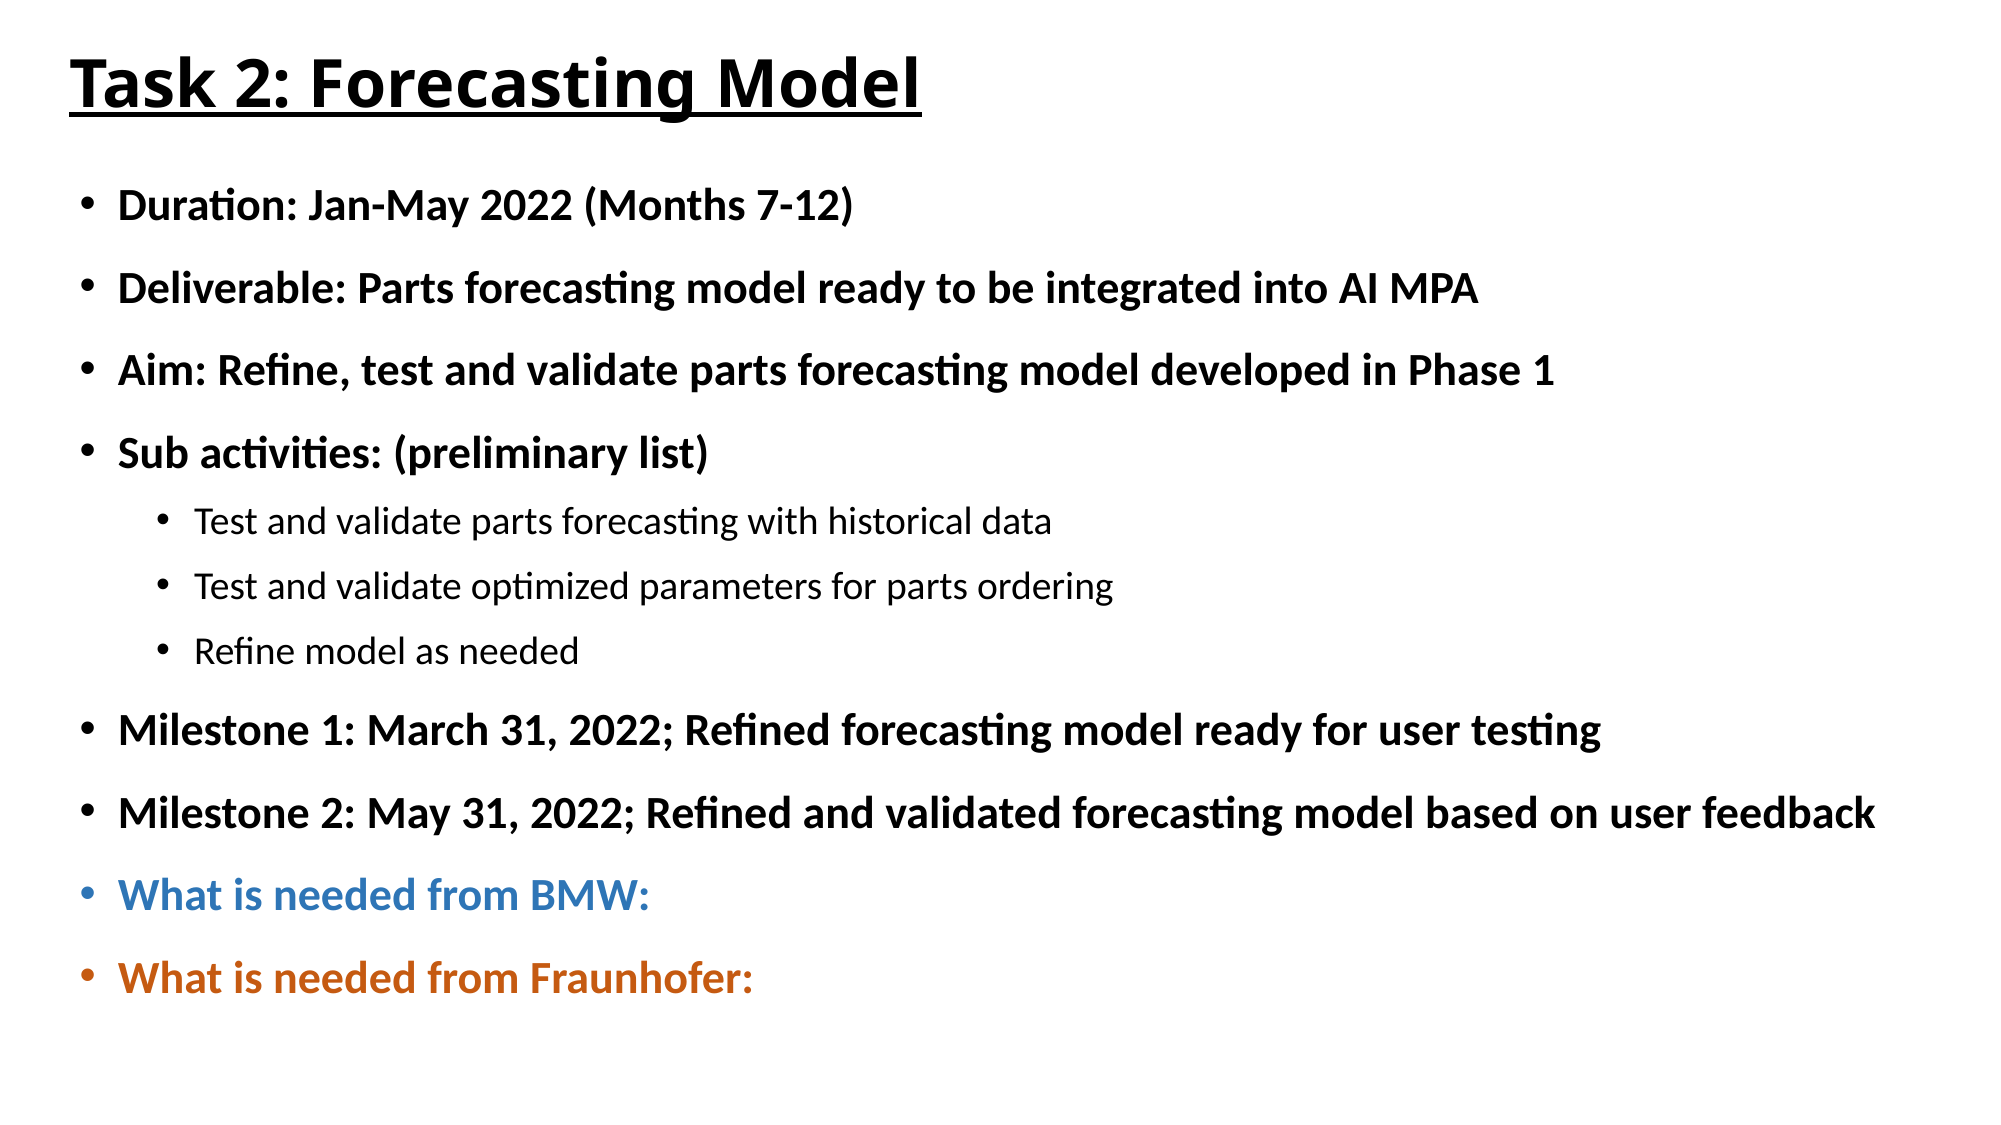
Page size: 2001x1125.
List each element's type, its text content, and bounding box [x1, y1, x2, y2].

list Duration: Jan-May 2022 (Months 7-12) Deliverable: Parts forecasting model ready to be integrated into AI MPA Aim: Refine, test and validate parts forecasting model developed in Phase 1 Sub activities: (preliminary list) Test and validate parts forecasting with historical data Test and validate optimized parameters for parts ordering Refine model as needed Milestone 1: March 31, 2022; Refined forecasting model ready for user testing Milestone 2: May 31, 2022; Refined and validated forecasting model based on user feedback What is needed from BMW: What is needed from Fraunhofer: [64, 156, 1946, 1014]
title Task 2: Forecasting Model [54, 14, 1863, 157]
